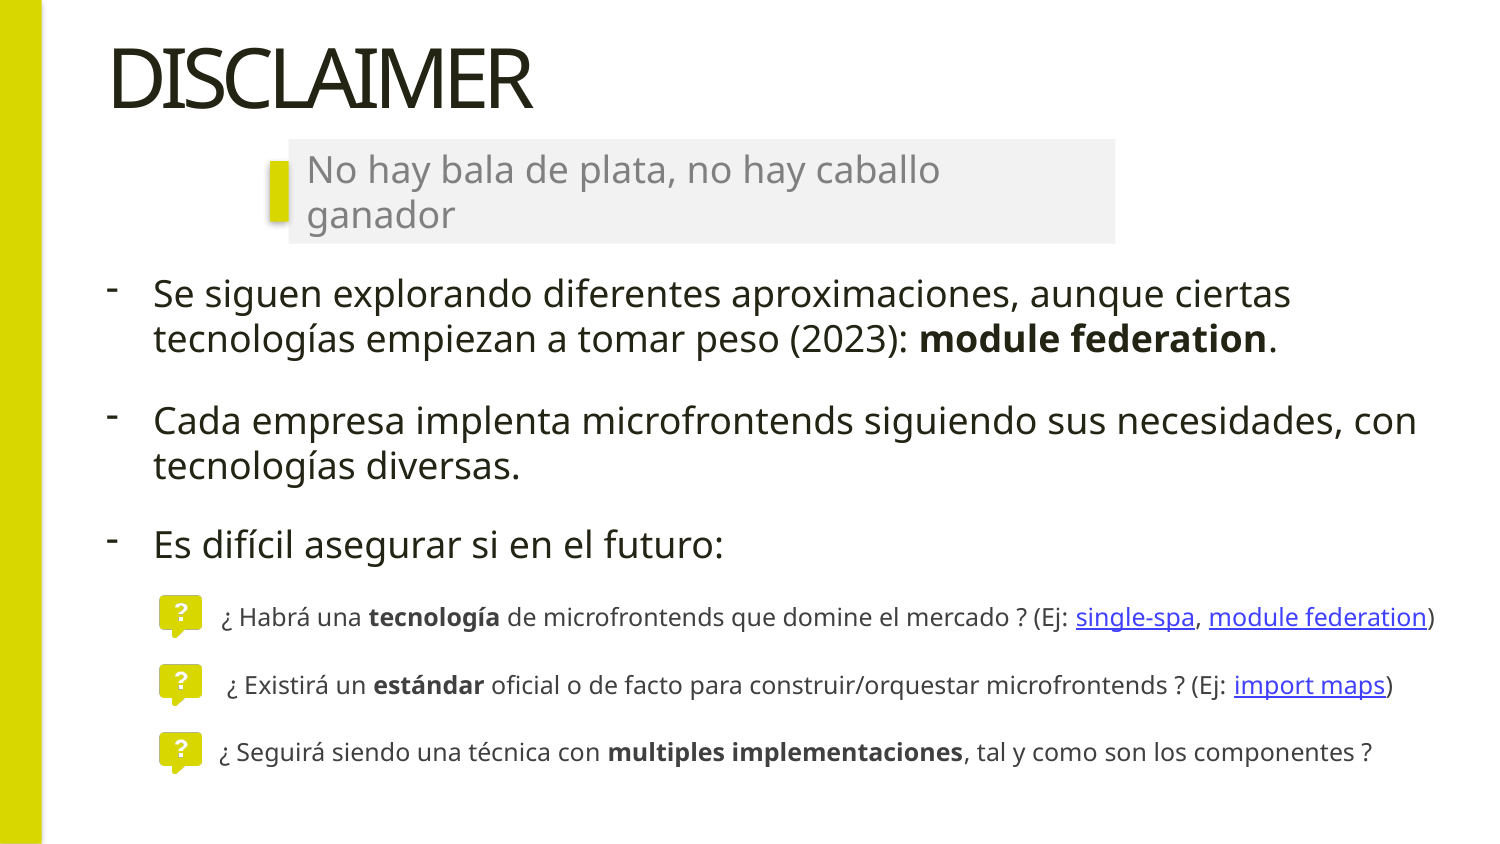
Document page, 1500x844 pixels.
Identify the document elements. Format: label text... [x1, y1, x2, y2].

text_box ¿ Habrá una tecnología de microfrontends que domine el mercado ? (Ej: single-spa, module federation) [209, 594, 1450, 643]
picture [155, 591, 206, 642]
text_box [0, 0, 42, 844]
text_box Es difícil asegurar si en el futuro: [106, 513, 1459, 574]
text_box ¿ Seguirá siendo una técnica con multiples implementaciones, tal y como son los componentes ? [208, 729, 1388, 775]
picture [155, 728, 206, 779]
text_box Cada empresa implenta microfrontends siguiendo sus necesidades, con tecnologías diversas. [106, 389, 1459, 495]
picture [155, 659, 206, 710]
text_box Se siguen explorando diferentes aproximaciones, aunque ciertas tecnologías empiezan a tomar peso (2023): module federation. [106, 263, 1459, 368]
text_box ¿ Existirá un estándar oficial o de facto para construir/orquestar microfrontends ? (Ej: import maps) [209, 661, 1408, 711]
title DISCLAIMER [106, 0, 1459, 133]
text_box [269, 160, 1116, 222]
